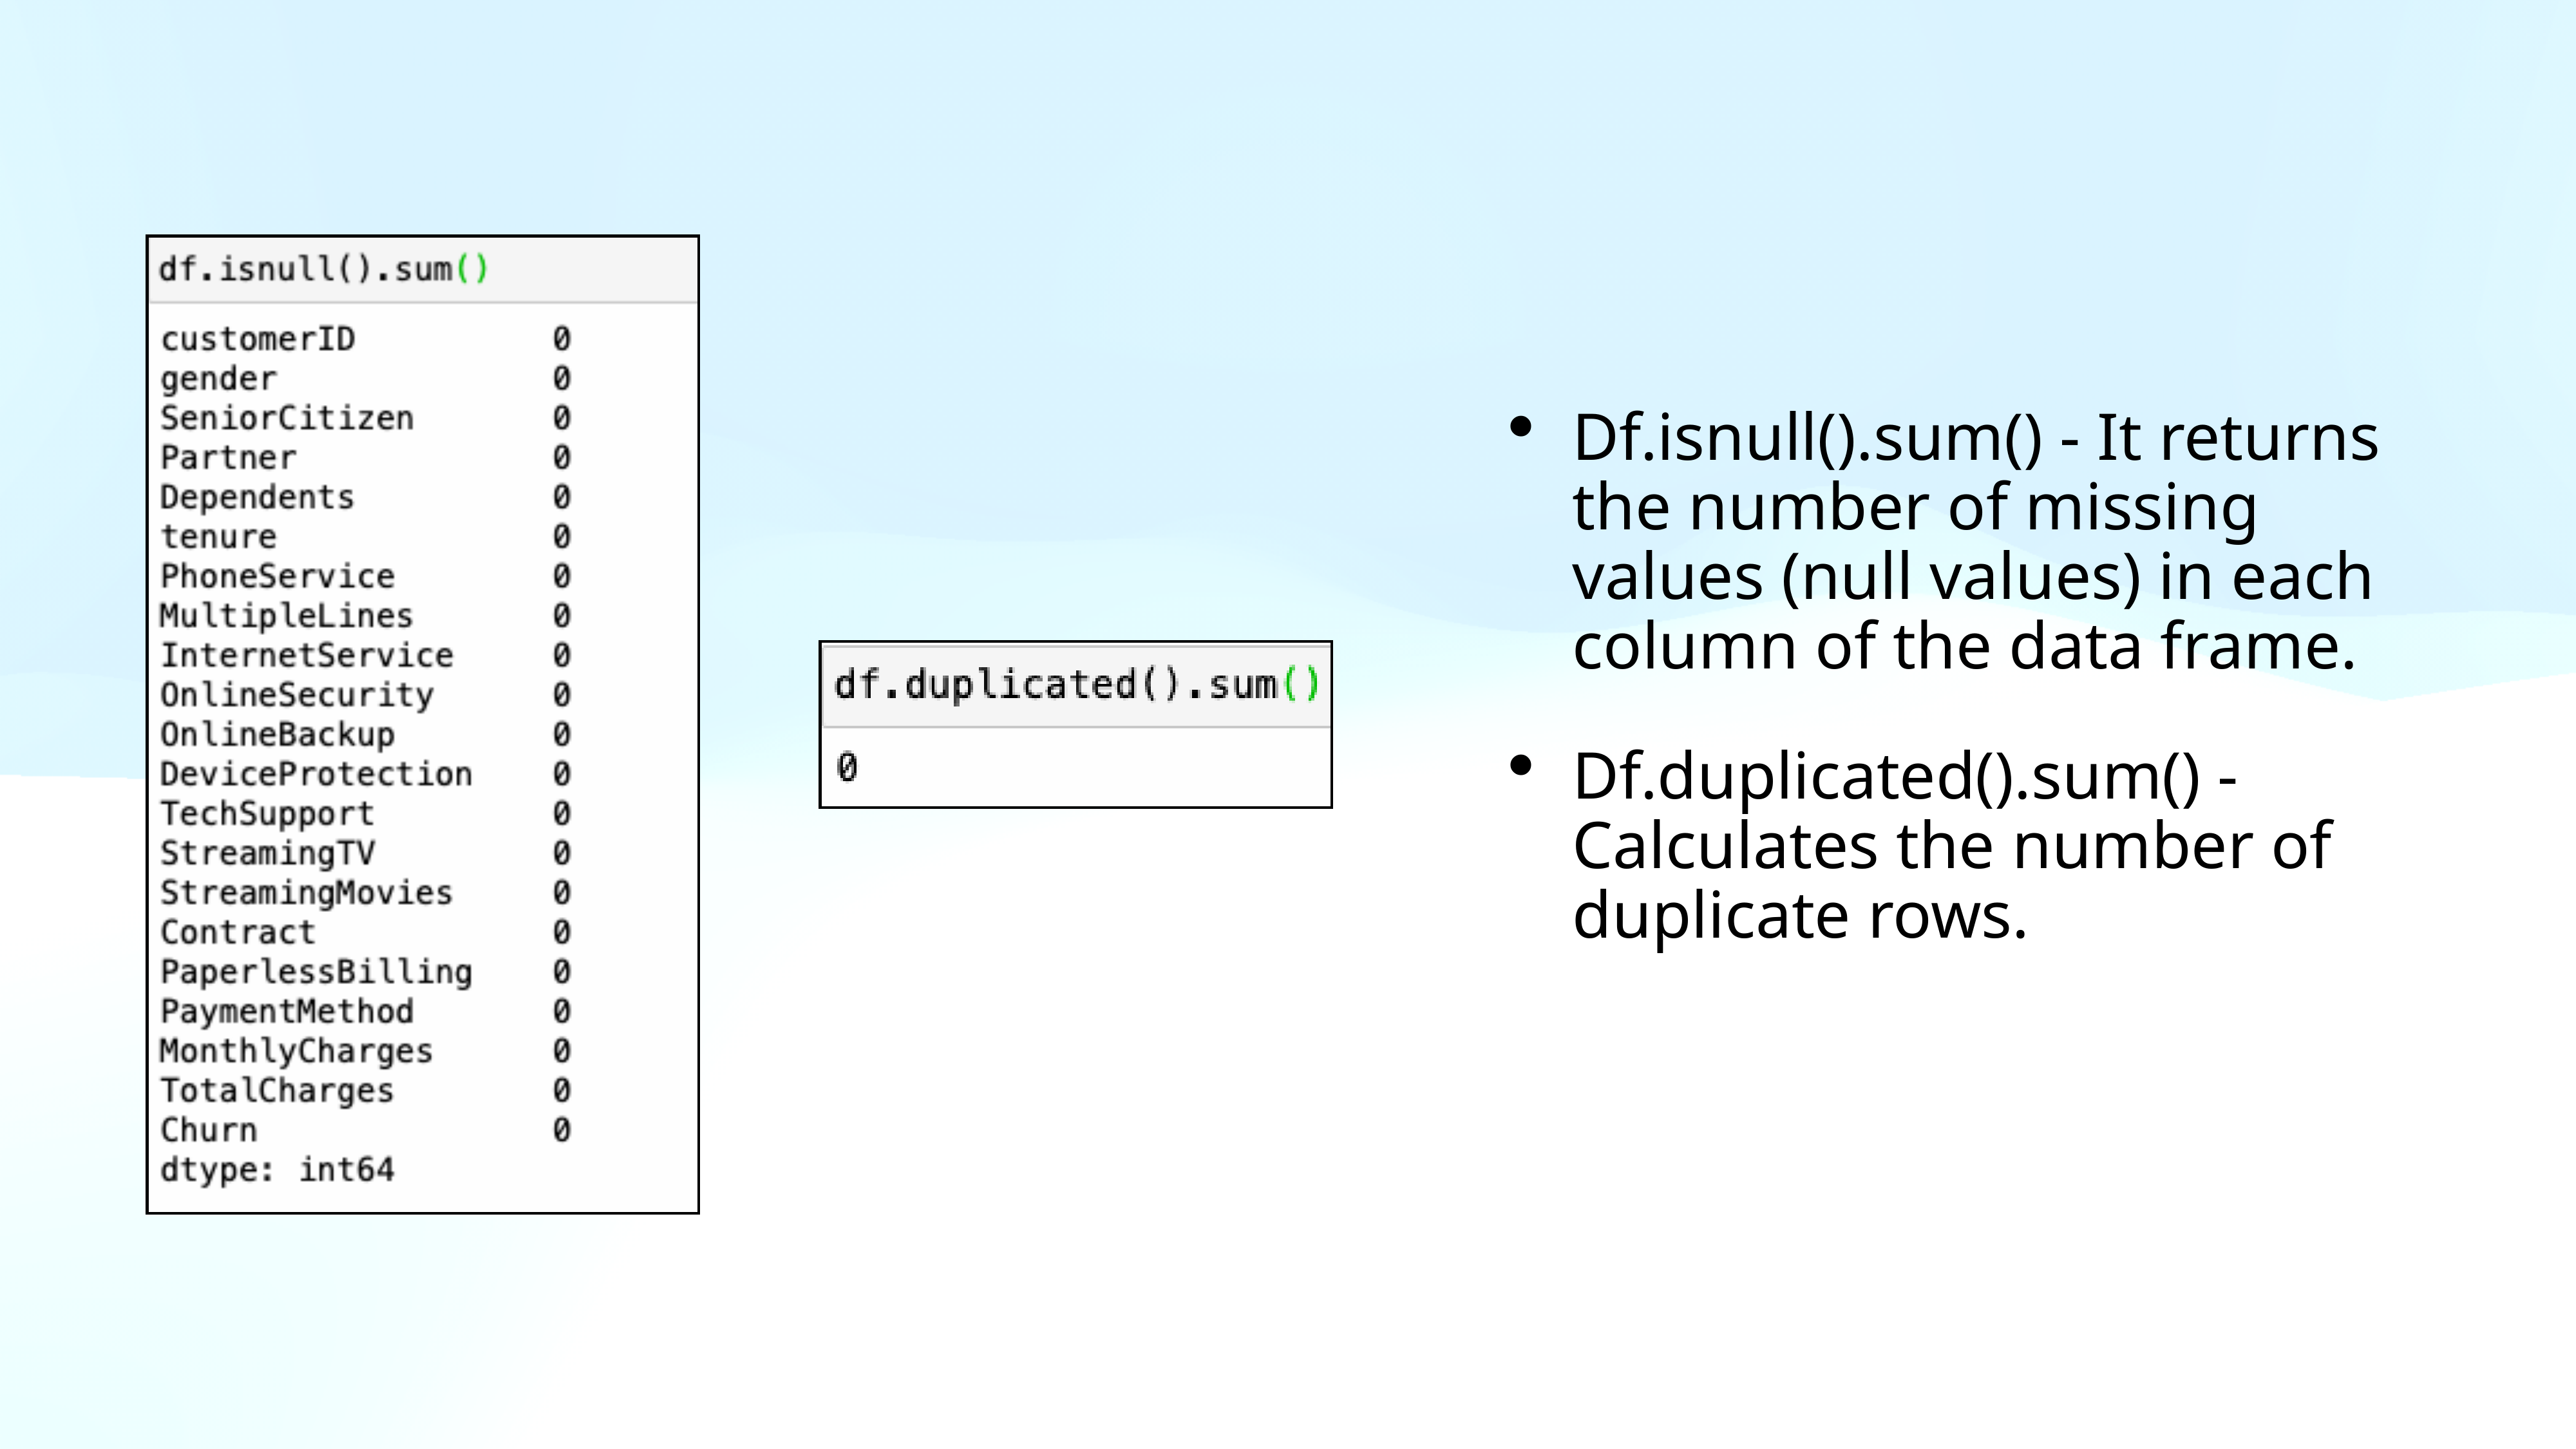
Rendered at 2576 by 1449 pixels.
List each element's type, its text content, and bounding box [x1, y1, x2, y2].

list Df.isnull().sum() - It returns the number of missing values (null values) in each column of the data frame. Df.duplicated().sum() - Calculates the number of duplicate rows. [1502, 399, 2468, 1050]
picture [0, 0, 2576, 1449]
